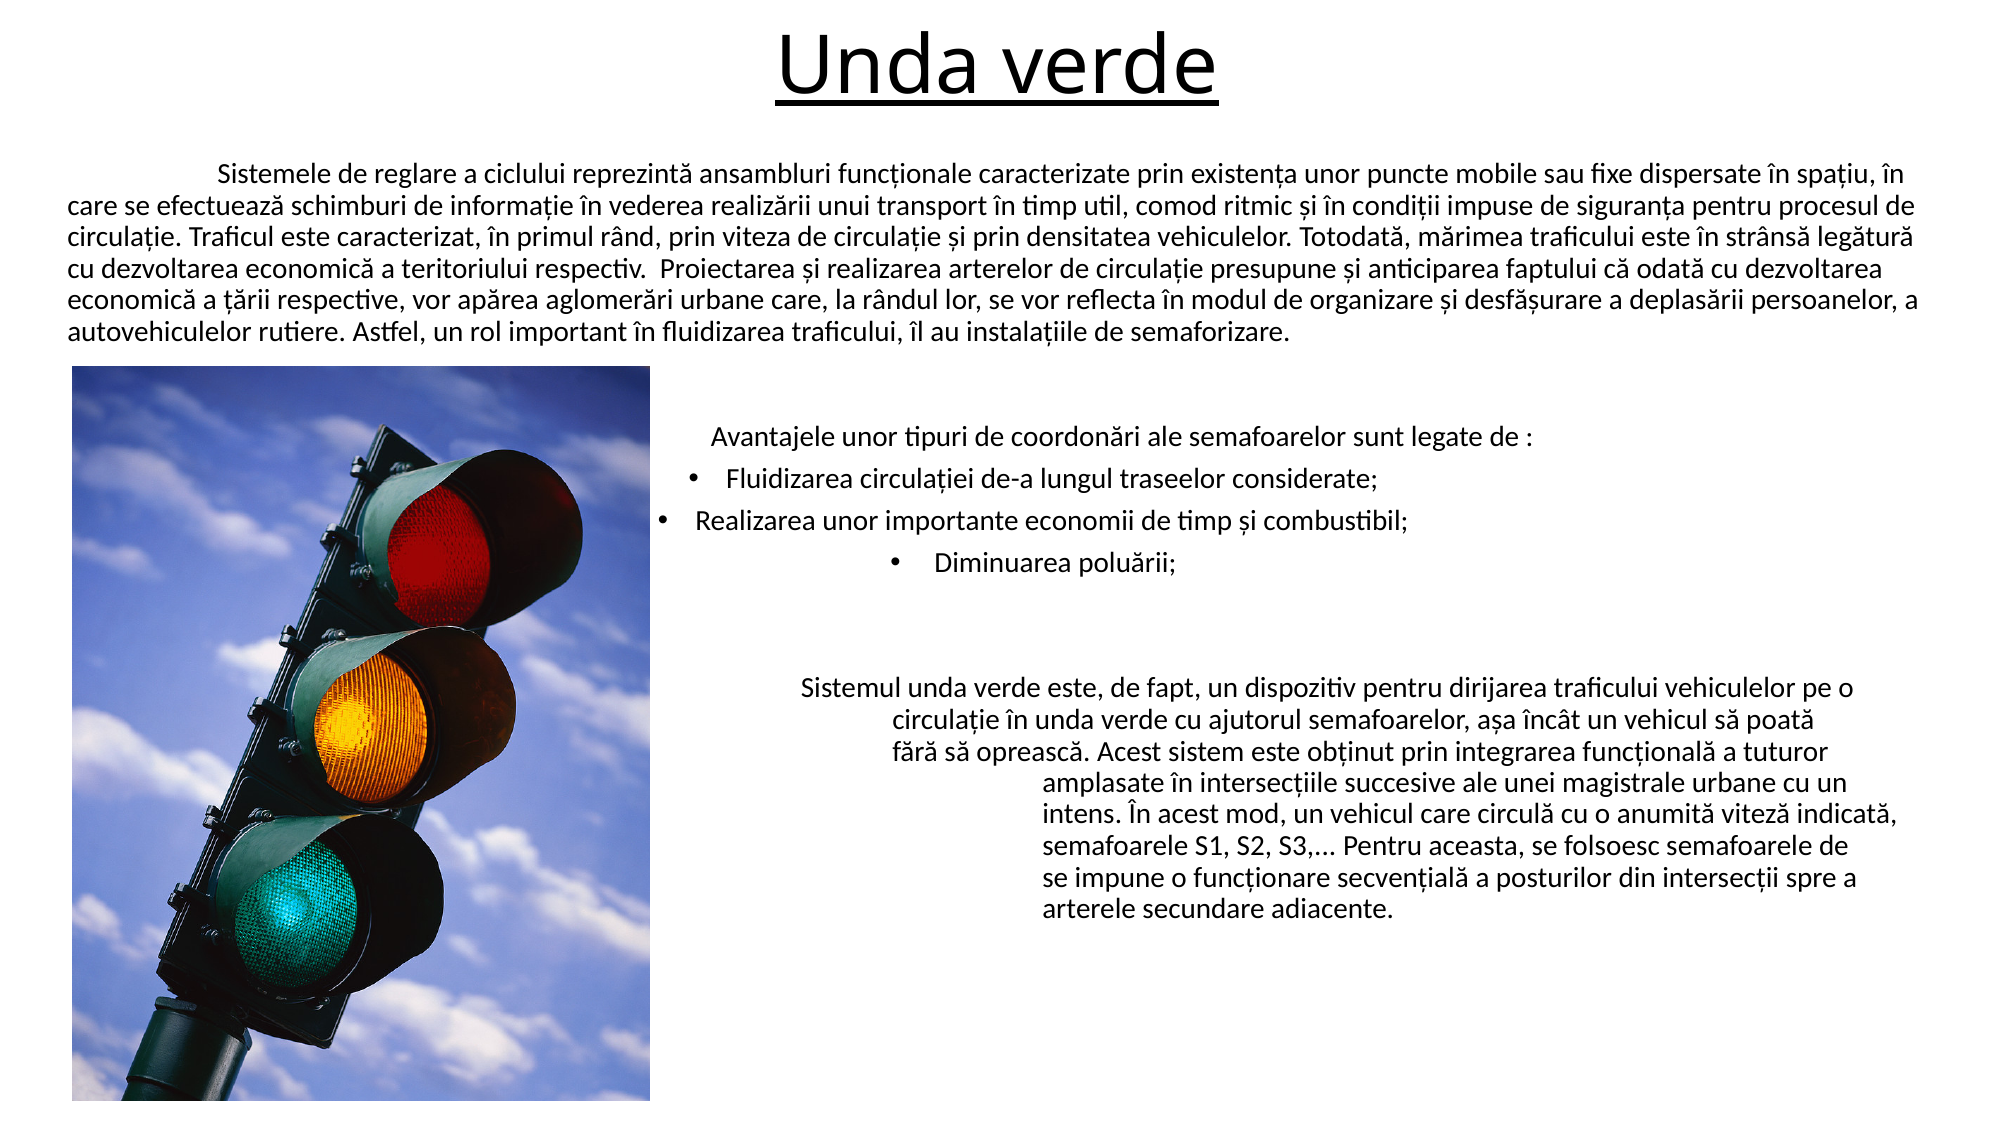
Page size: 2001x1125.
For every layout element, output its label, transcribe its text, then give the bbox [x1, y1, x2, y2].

list Sistemele de reglare a ciclului reprezintă ansambluri funcționale caracterizate prin existența unor puncte mobile sau fixe dispersate în spațiu, în care se efectuează schimburi de informație în vederea realizării unui transport în timp util, comod ritmic și în condiții impuse de siguranța pentru procesul de circulație. Traficul este caracterizat, în primul rând, prin viteza de circulație și prin densitatea vehiculelor. Totodată, mărimea traficului este în strânsă legătură cu dezvoltarea economică a teritoriului respectiv. Proiectarea și realizarea arterelor de circulație presupune și anticiparea faptului că odată cu dezvoltarea economică a țării respective, vor apărea aglomerări urbane care, la rândul lor, se vor reflecta în modul de organizare și desfășurare a deplasării persoanelor, a autovehiculelor rutiere. Astfel, un rol important în fluidizarea traficului, îl au instalațiile de semaforizare. Avantajele unor tipuri de coordonări ale semafoarelor sunt legate de : Fluidizarea circulației de-a lungul traseelor considerate; Realizarea unor importante economii de timp și combustibil; Diminuarea poluării; Sistemul unda verde este, de fapt, un dispozitiv pentru dirijarea traficului vehiculelor pe o arteră de circulație în unda verde cu ajutorul semafoarelor, așa încât un vehicul să poată parcurge această arteră fără să oprească. Acest sistem este obținut prin integrarea funcțională a tuturor echipamentelor amplasate în intersecțiile succesive ale unei magistrale urbane cu un număr mare de intesecții și cu trafic intens. În acest mod, un vehicul care circulă cu o anumită viteză indicată, va găsi succesiv culoarea verde la semafoarele S1, S2, S3,... Pentru aceasta, se folsoesc semafoarele de sincronizare prin intermediul cărora se impune o funcționare secvențială a posturilor din intersecții spre a permite accesul vehiculelor și din arterele secundare adiacente. [52, 151, 1940, 1086]
picture [72, 366, 650, 1102]
title Unda verde [33, 15, 1961, 120]
